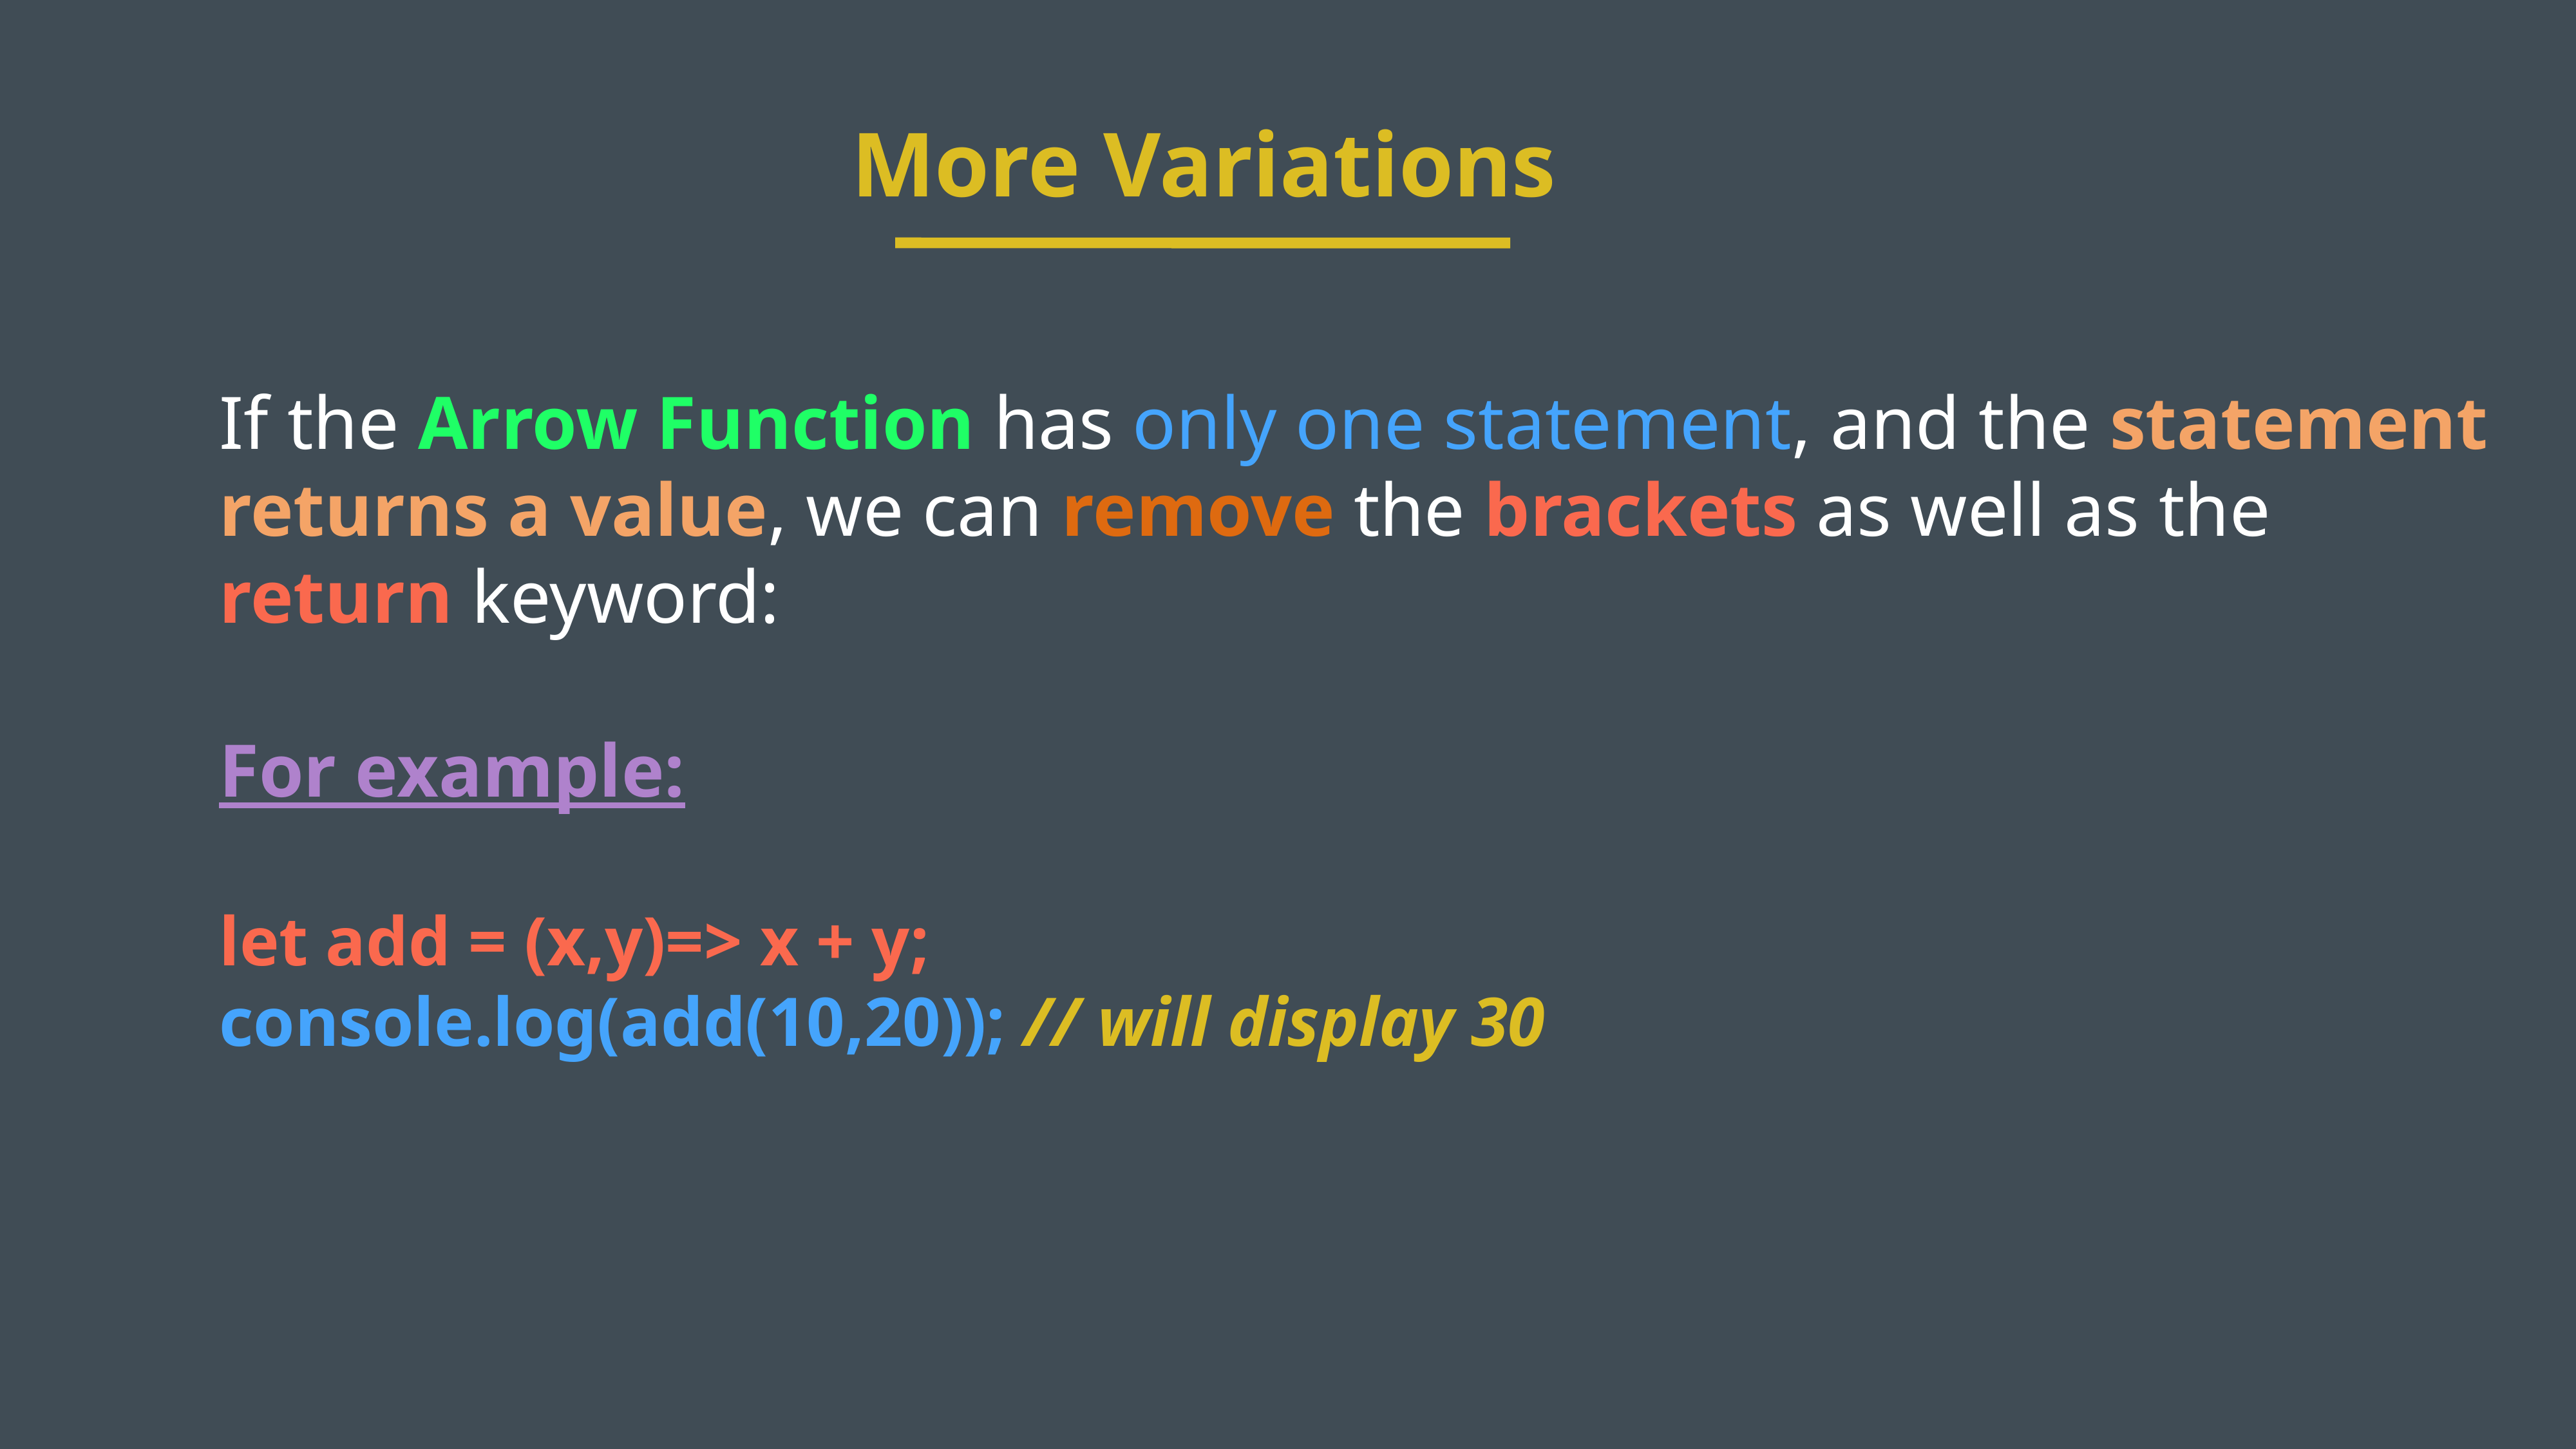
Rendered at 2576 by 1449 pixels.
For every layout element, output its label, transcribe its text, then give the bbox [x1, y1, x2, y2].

text_box If the Arrow Function has only one statement, and the statement returns a value, we can remove the brackets as well as the return keyword: For example: let add = (x,y)=> x + y; console.log(add(10,20)); // will display 30 [209, 372, 2533, 1449]
text_box More Variations [482, 128, 1925, 214]
